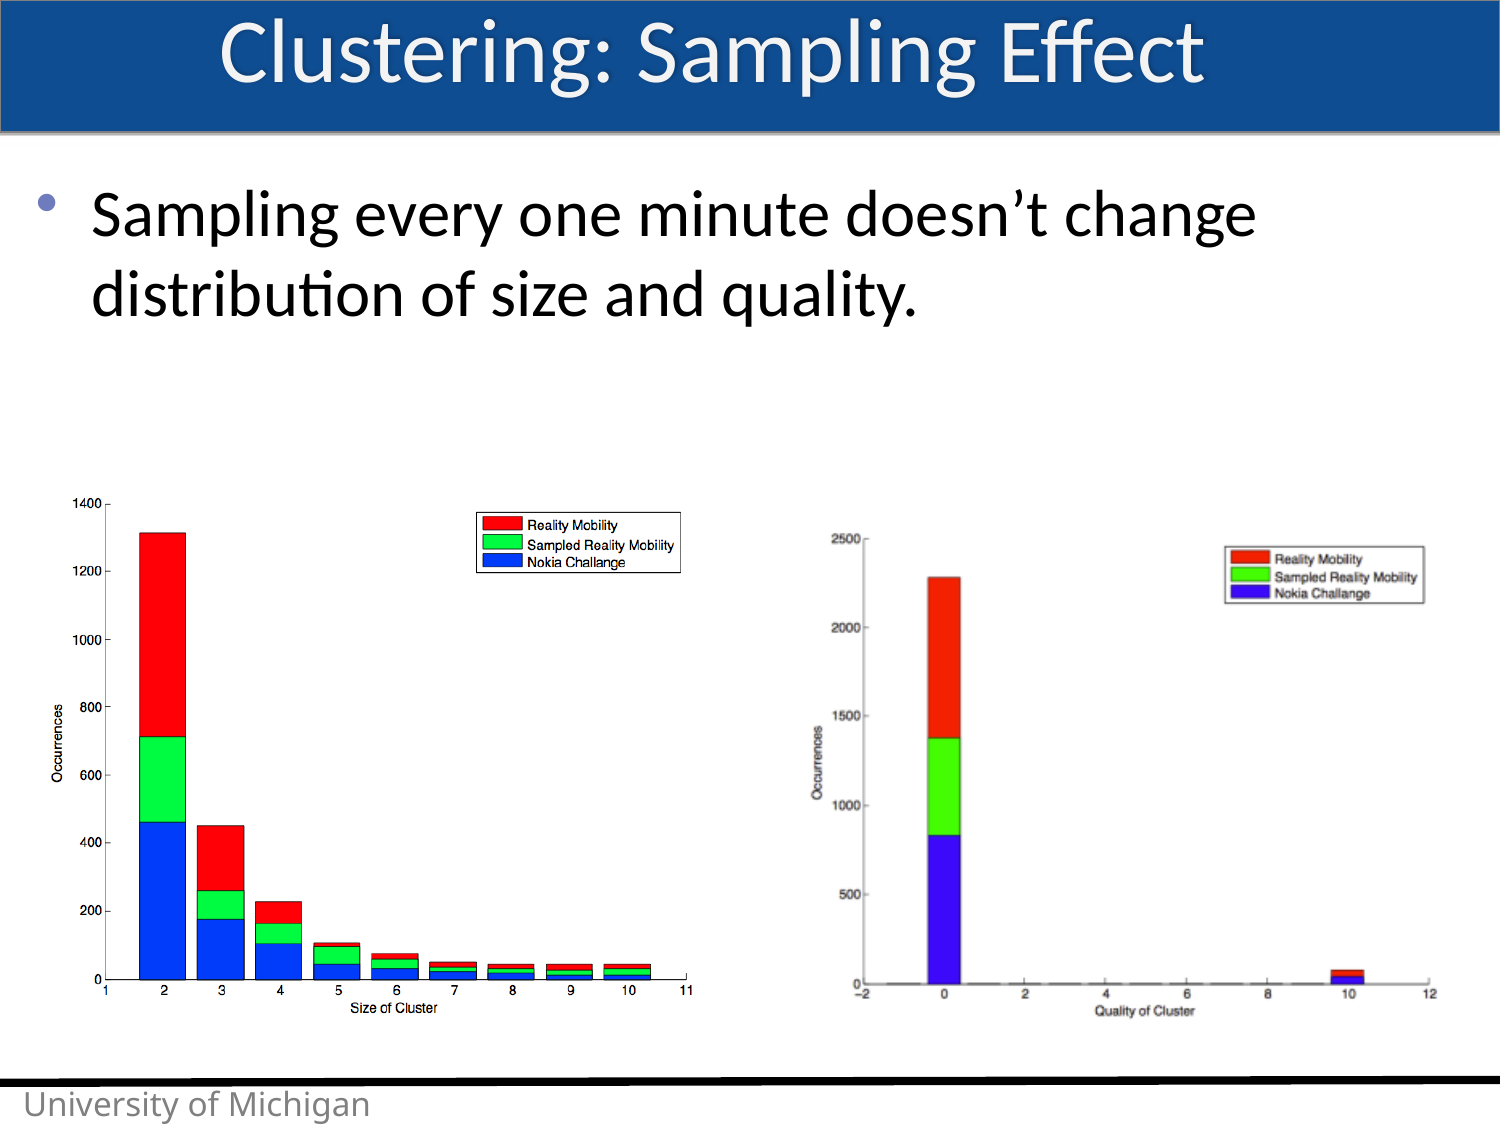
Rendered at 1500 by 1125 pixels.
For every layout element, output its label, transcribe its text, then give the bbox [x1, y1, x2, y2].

title Clustering: Sampling Effect [41, 74, 1447, 127]
picture [0, 133, 1500, 1078]
picture [0, 1085, 1500, 1125]
list Sampling every one minute doesn’t change distribution of size and quality. [20, 162, 1474, 413]
